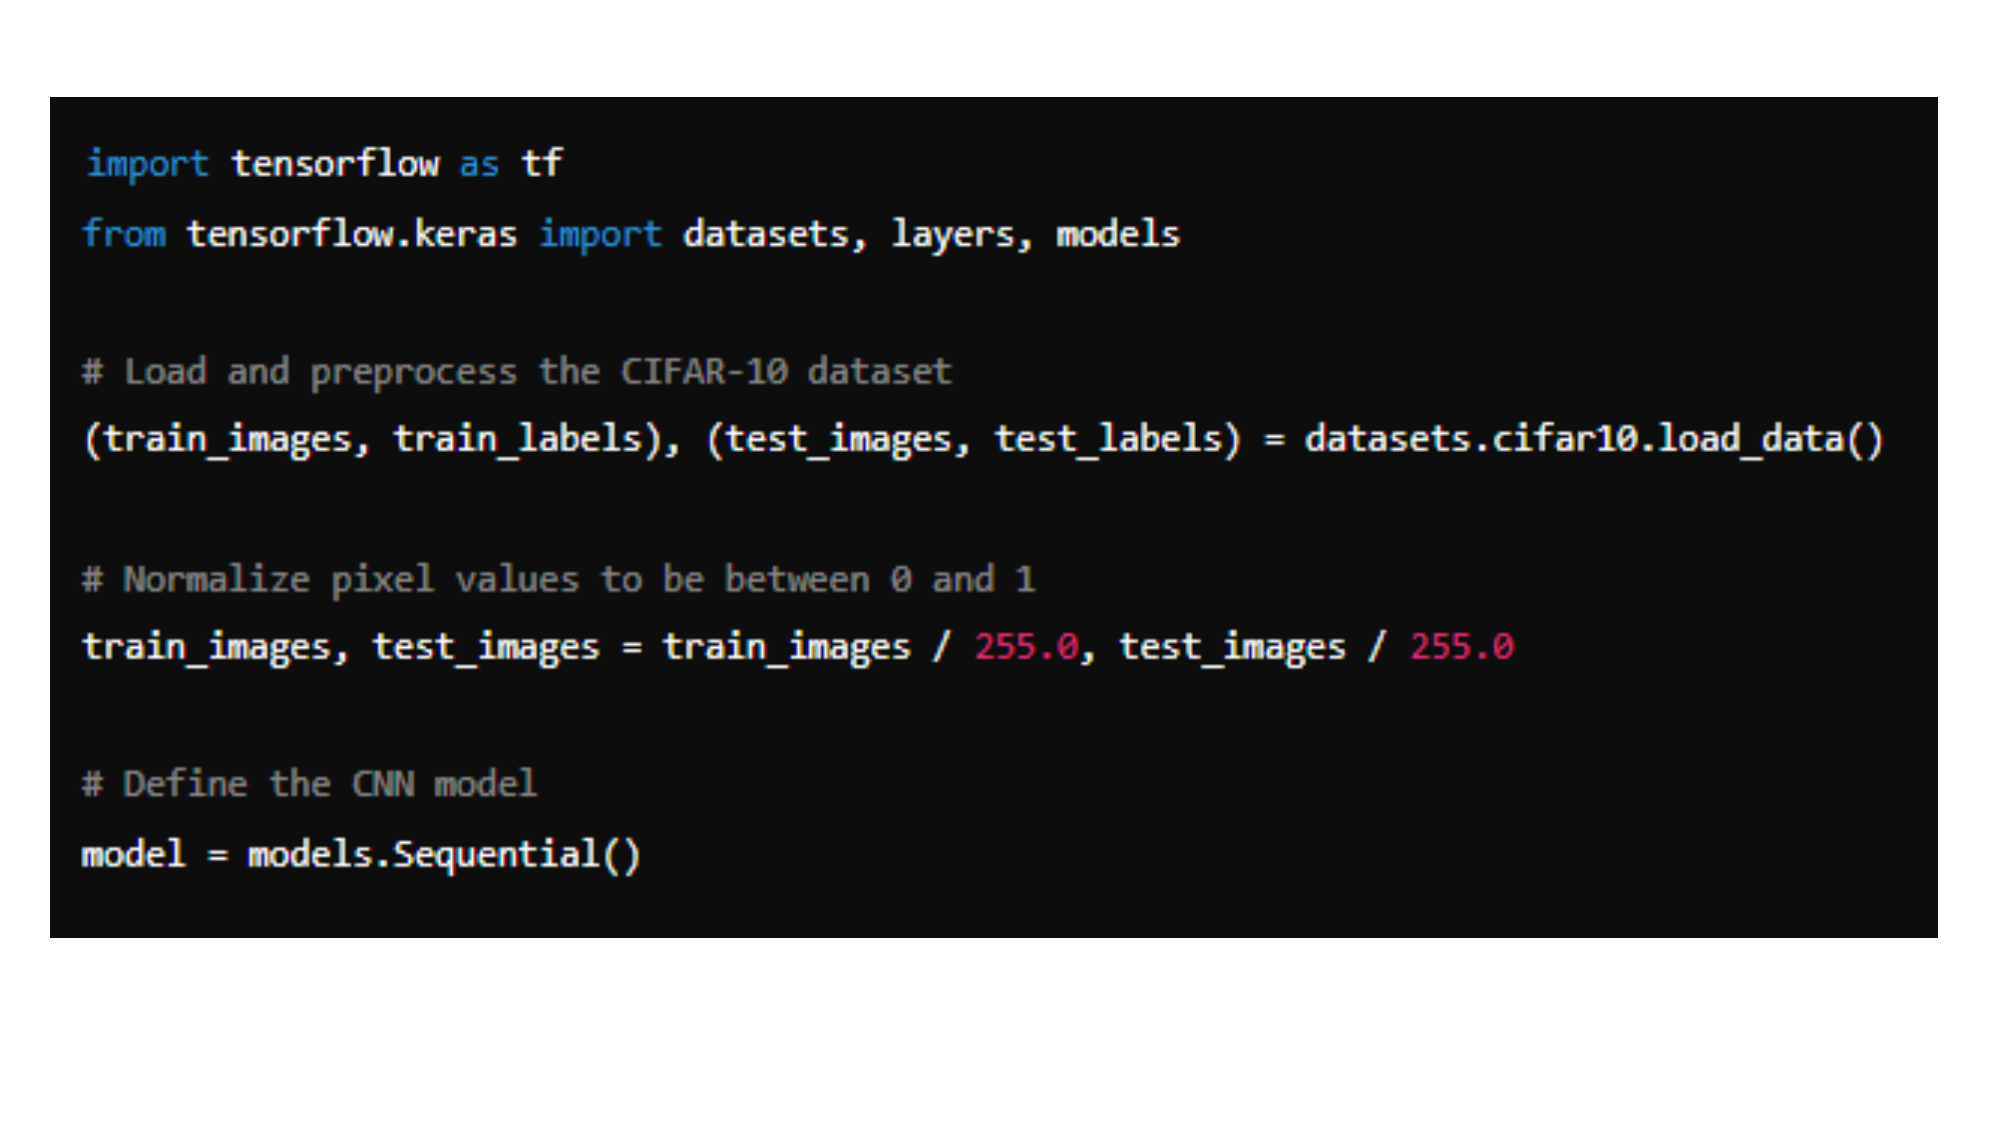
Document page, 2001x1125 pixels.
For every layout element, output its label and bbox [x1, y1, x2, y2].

list [50, 97, 1938, 938]
